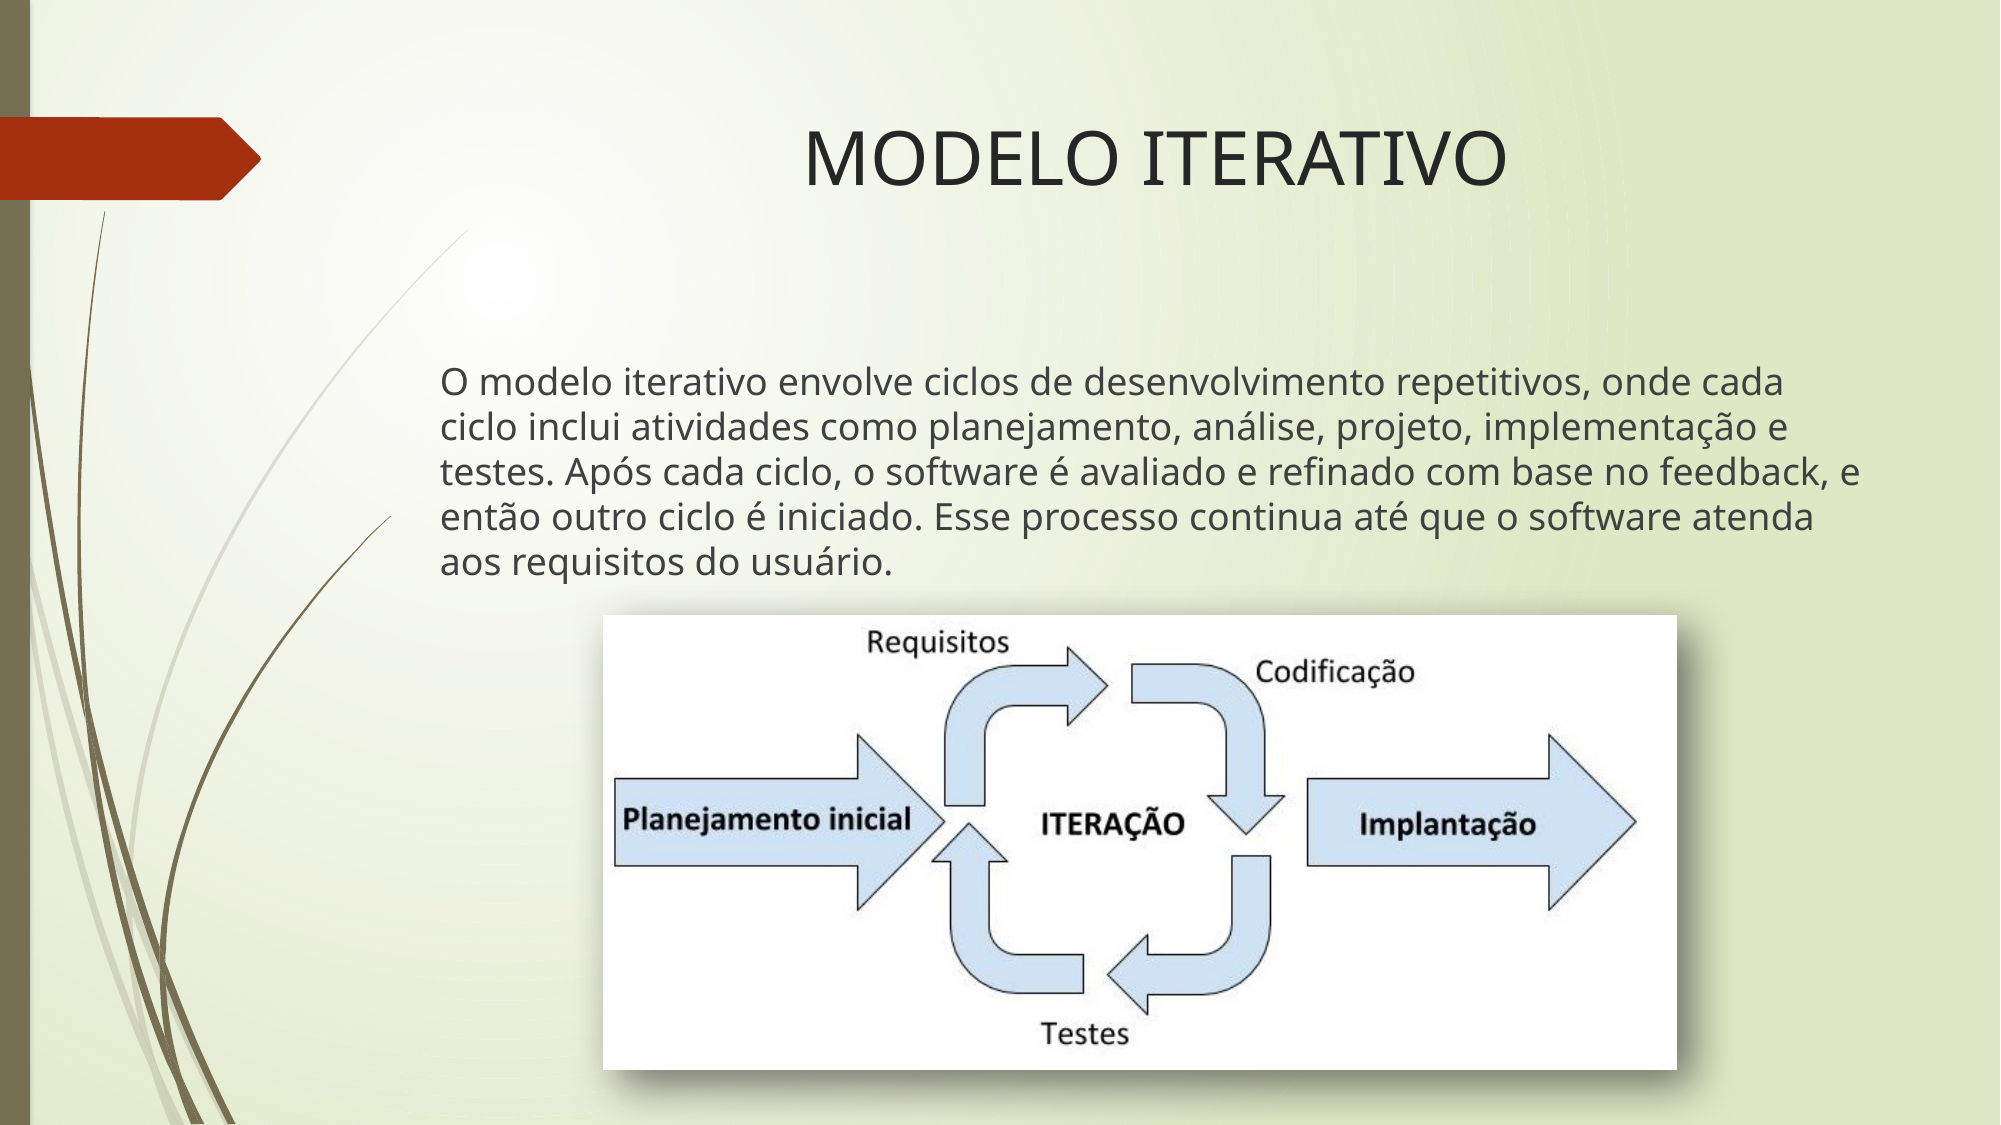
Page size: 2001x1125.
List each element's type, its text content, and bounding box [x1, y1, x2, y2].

title MODELO ITERATIVO [425, 102, 1888, 313]
picture [602, 615, 1678, 1070]
list O modelo iterativo envolve ciclos de desenvolvimento repetitivos, onde cada ciclo inclui atividades como planejamento, análise, projeto, implementação e testes. Após cada ciclo, o software é avaliado e refinado com base no feedback, e então outro ciclo é iniciado. Esse processo continua até que o software atenda aos requisitos do usuário. [424, 350, 1888, 970]
